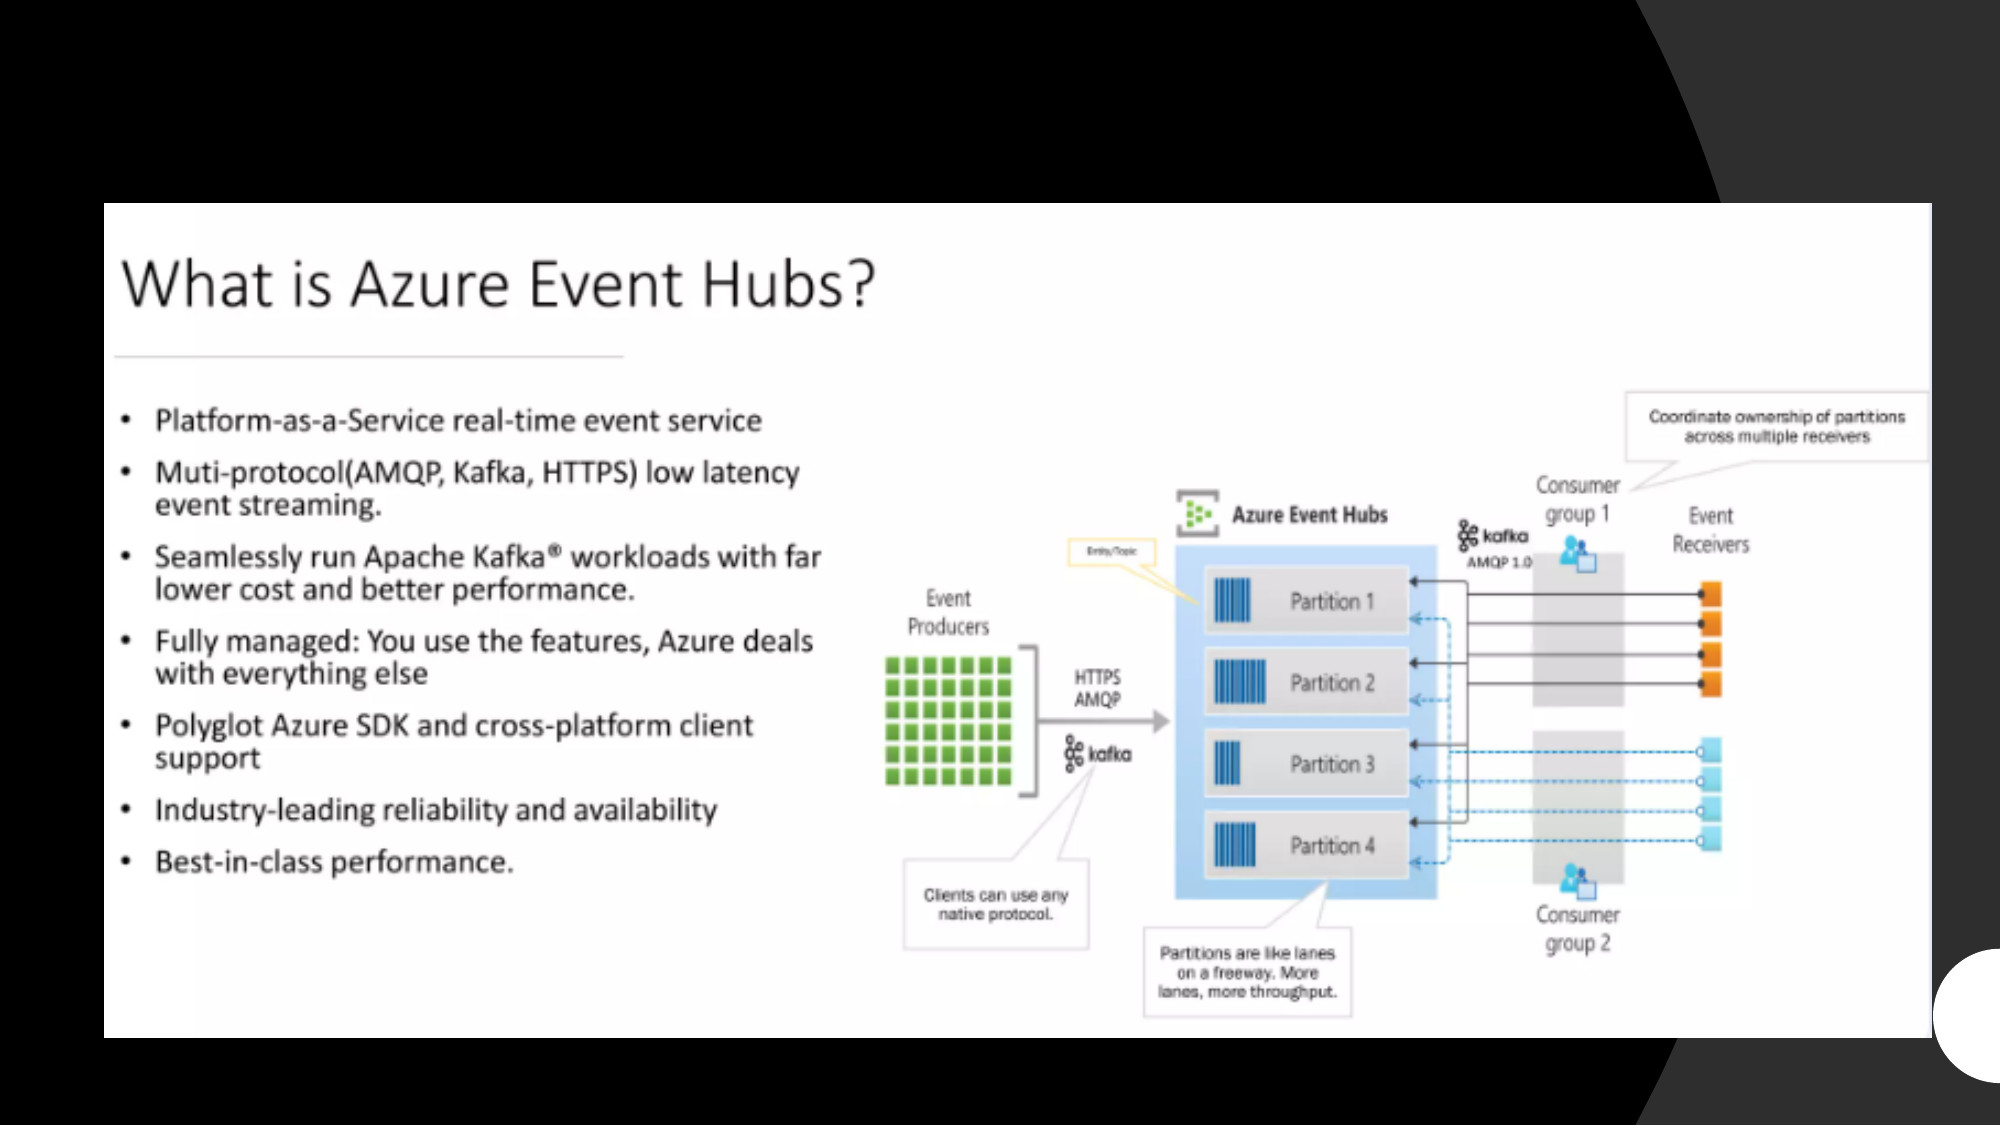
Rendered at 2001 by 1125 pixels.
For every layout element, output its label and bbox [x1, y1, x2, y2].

text_box [0, 0, 1722, 1125]
text_box [1638, 1028, 2000, 1125]
text_box [1932, 947, 2000, 1085]
text_box [1638, 0, 2000, 1004]
picture [104, 203, 1932, 1038]
